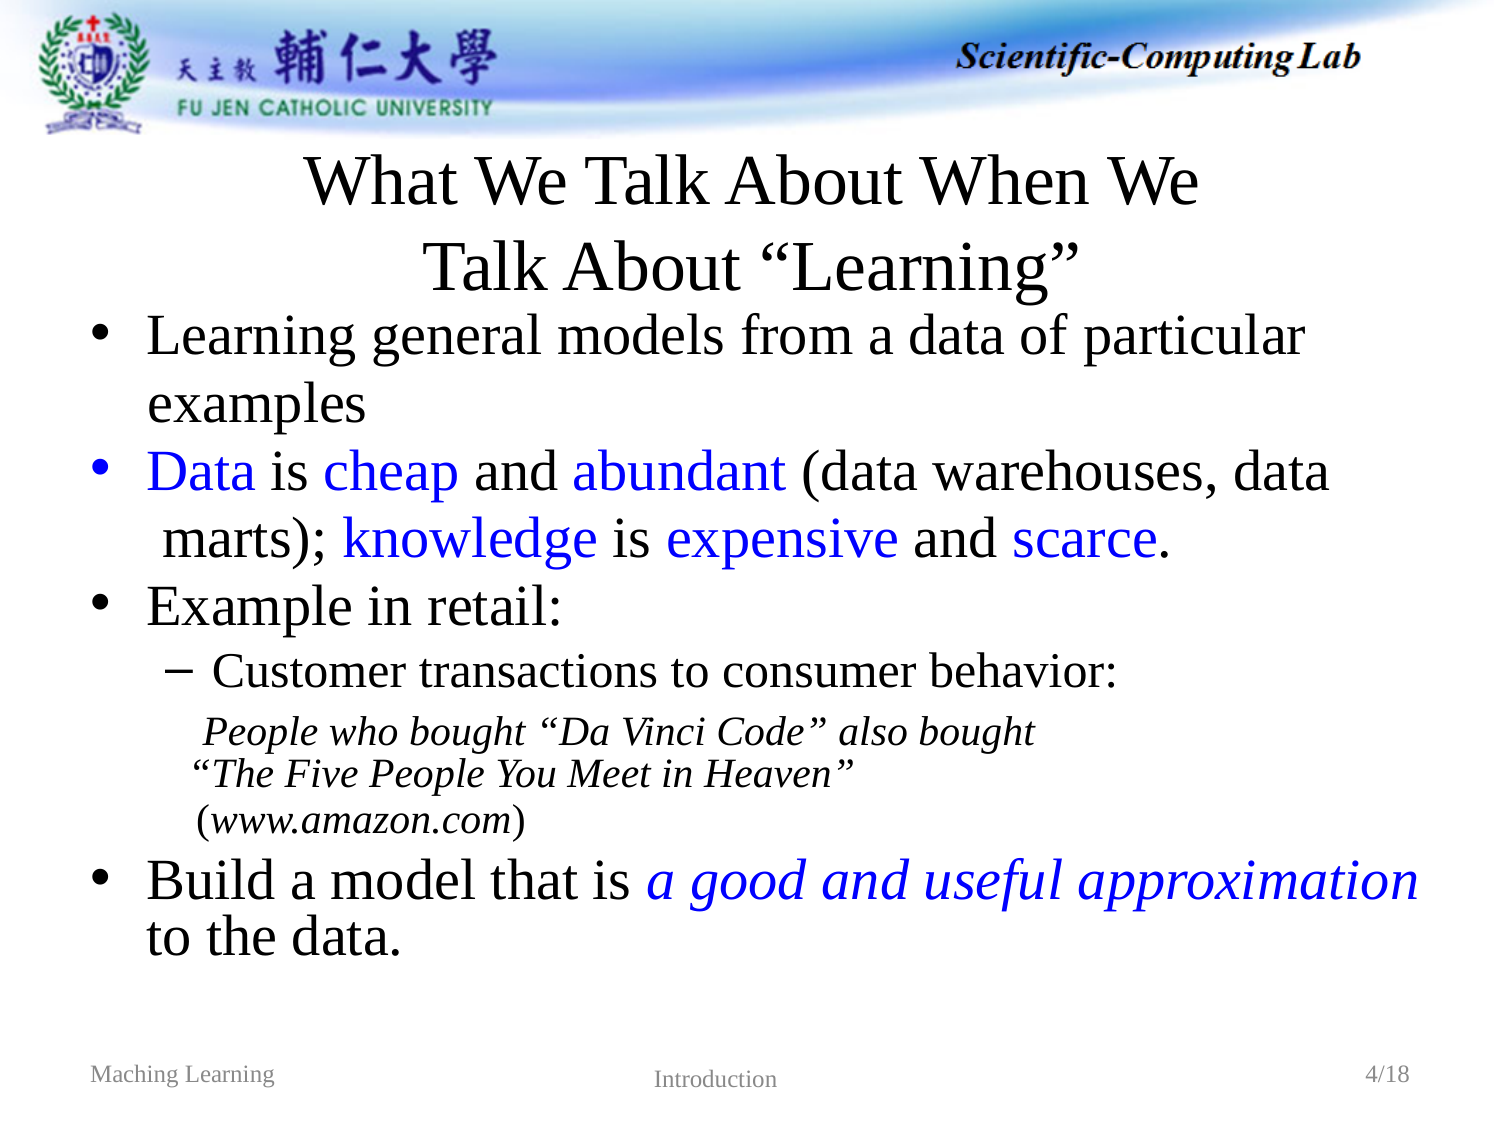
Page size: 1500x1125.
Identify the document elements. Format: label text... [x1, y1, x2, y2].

picture [0, 0, 1500, 1125]
footer Introduction [478, 1047, 954, 1108]
list Learning general models from a data of particular examples Data is cheap and abundant (data warehouses, data marts); knowledge is expensive and scarce. Example in retail: Customer transactions to consumer behavior: People who bought “Da Vinci Code” also bought “The Five People You Meet in Heaven” (www.amazon.com) Build a model that is a good and useful approximation to the data. [74, 302, 1436, 1043]
slide_number 4/18 [1074, 1042, 1425, 1103]
slide_number Maching Learning [75, 1042, 425, 1103]
title What We Talk About When We Talk About “Learning” [76, 125, 1427, 302]
